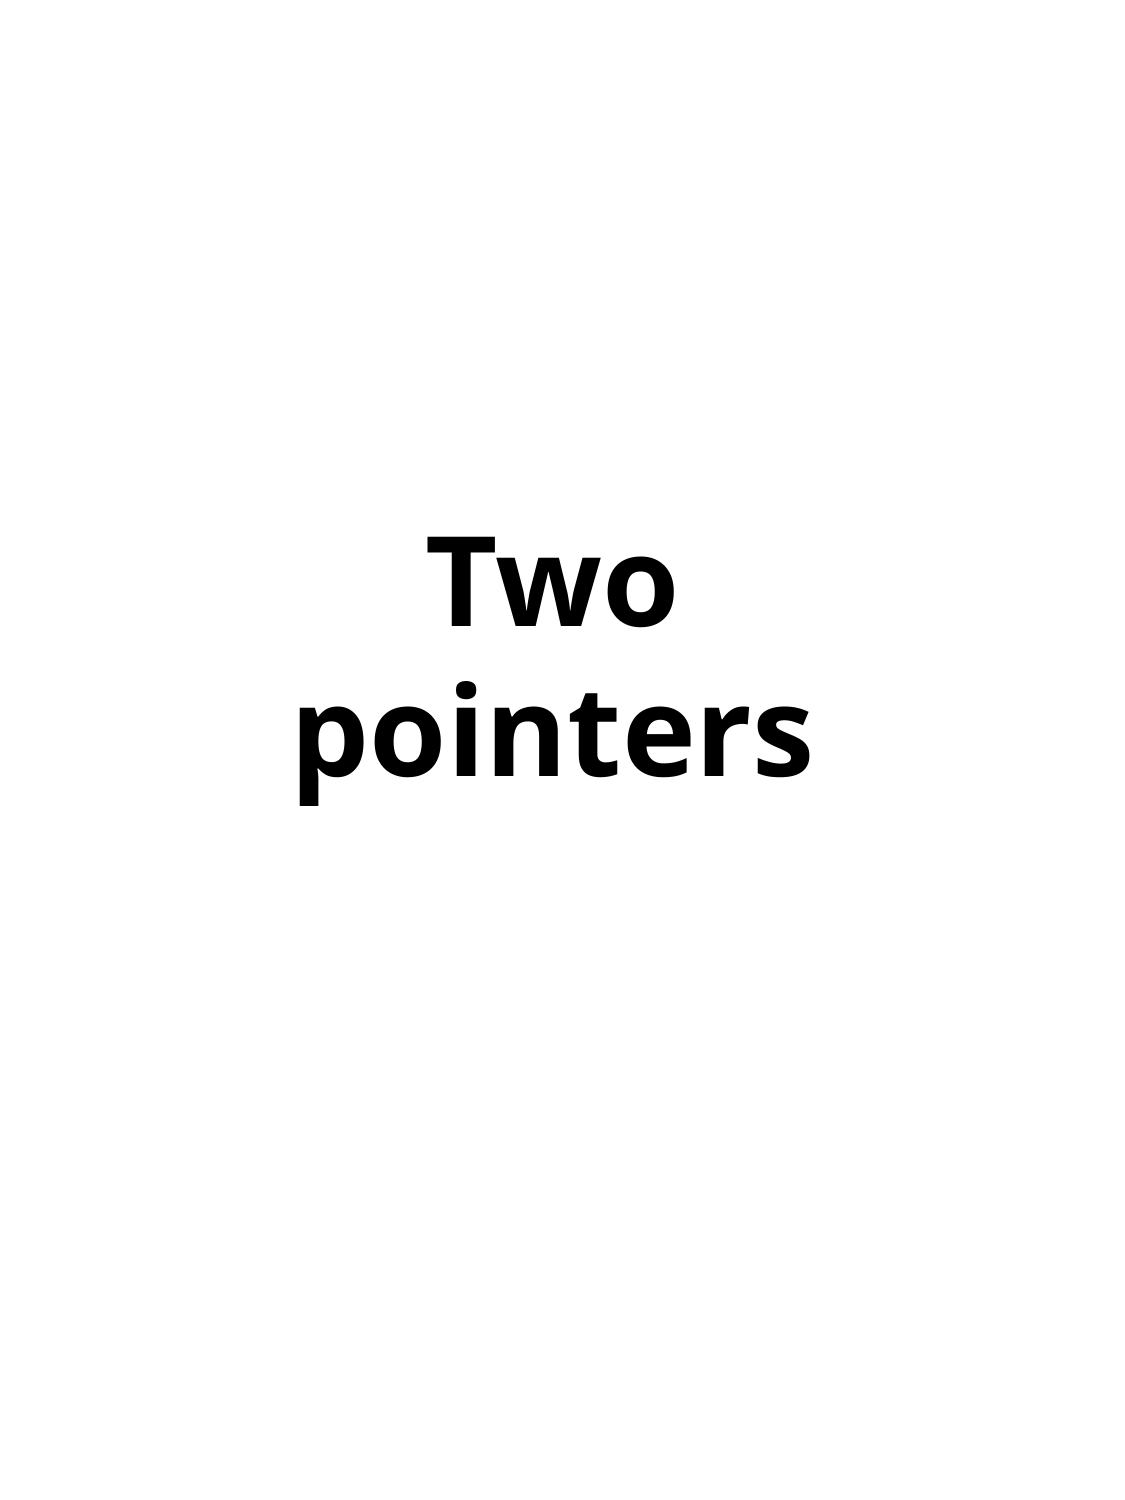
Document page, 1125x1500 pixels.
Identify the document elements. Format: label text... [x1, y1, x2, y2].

text_box Two pointers [168, 493, 938, 809]
